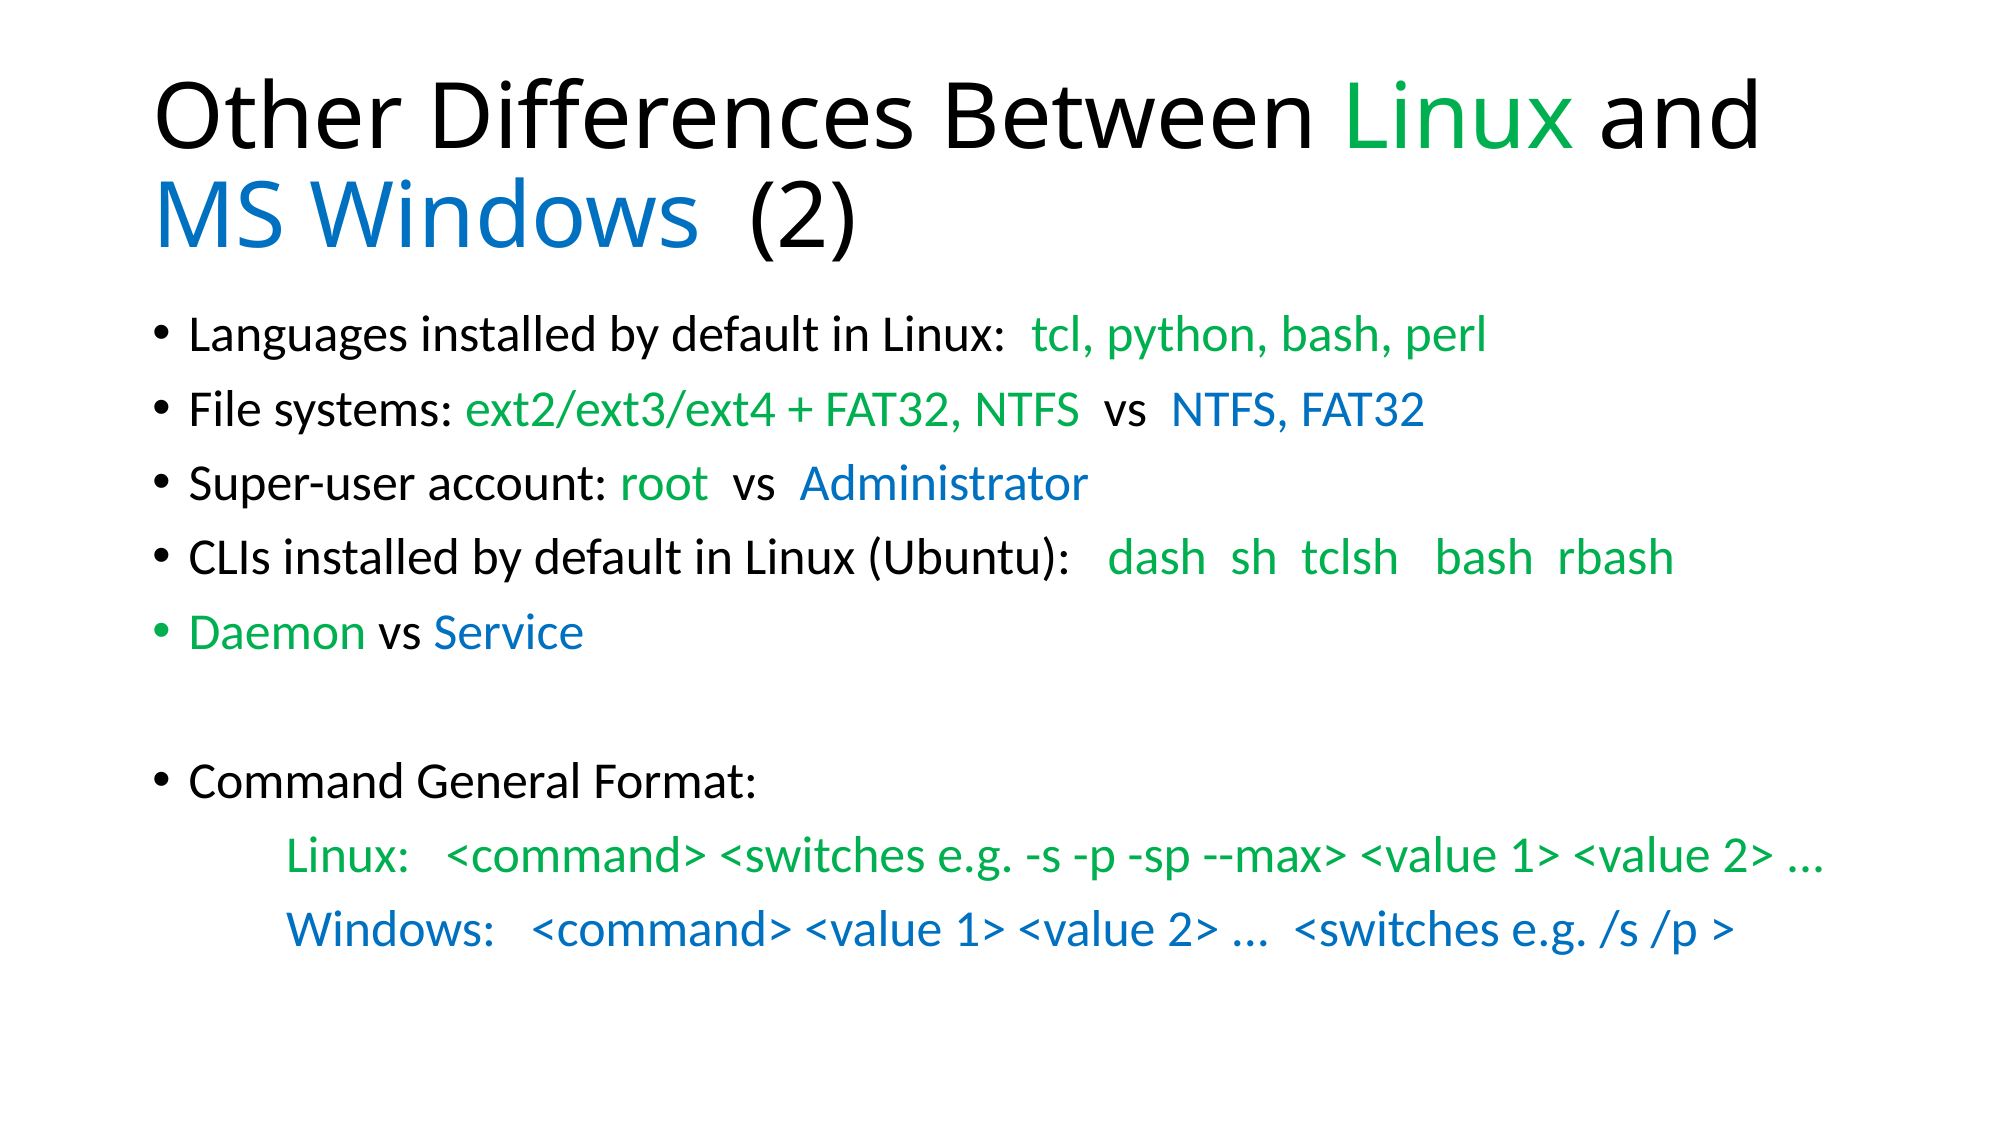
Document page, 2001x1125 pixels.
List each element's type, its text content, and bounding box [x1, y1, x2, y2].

list Languages installed by default in Linux: tcl, python, bash, perl File systems: ext2/ext3/ext4 + FAT32, NTFS vs NTFS, FAT32 Super-user account: root vs Administrator CLIs installed by default in Linux (Ubuntu): dash sh tclsh bash rbash Daemon vs Service Command General Format: Linux: <command> <switches e.g. -s -p -sp --max> <value 1> <value 2> ... Windows: <command> <value 1> <value 2> ... <switches e.g. /s /p > [137, 299, 1863, 1014]
title Other Differences Between Linux and MS Windows (2) [137, 59, 1863, 278]
